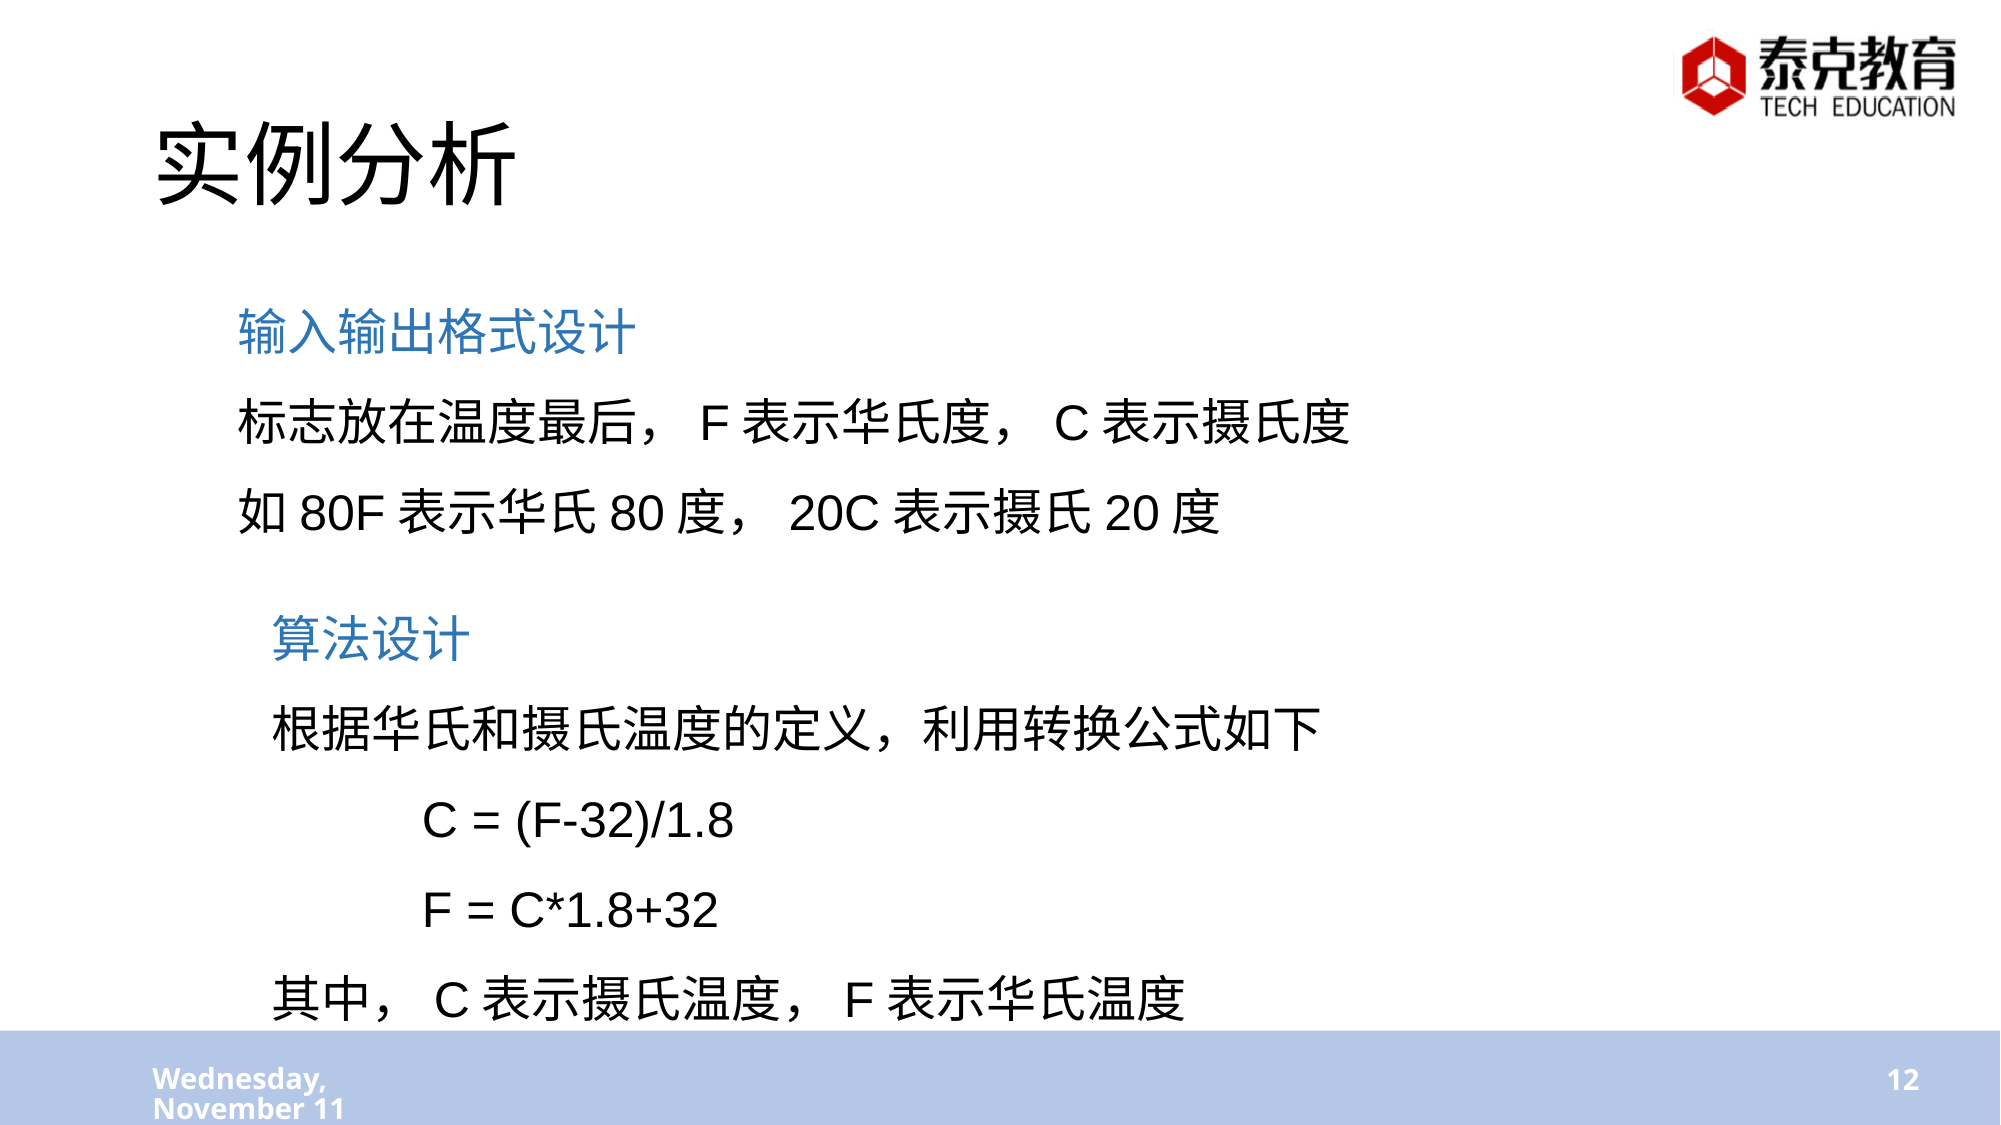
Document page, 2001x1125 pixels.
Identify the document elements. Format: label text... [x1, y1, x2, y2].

picture [1672, 29, 1960, 120]
slide_number 12 [1790, 1051, 1935, 1112]
title 实例分析 [137, 59, 1863, 278]
text_box 输入输出格式设计 标志放在温度最后，F表示华氏度，C表示摄氏度 如80F表示华氏80度，20C表示摄氏20度 [222, 262, 1367, 593]
text_box 算法设计 根据华氏和摄氏温度的定义，利用转换公式如下 C = (F-32)/1.8 F = C*1.8+32 其中，C表示摄氏温度，F表示华氏温度 [257, 570, 1337, 1035]
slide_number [137, 1050, 367, 1111]
